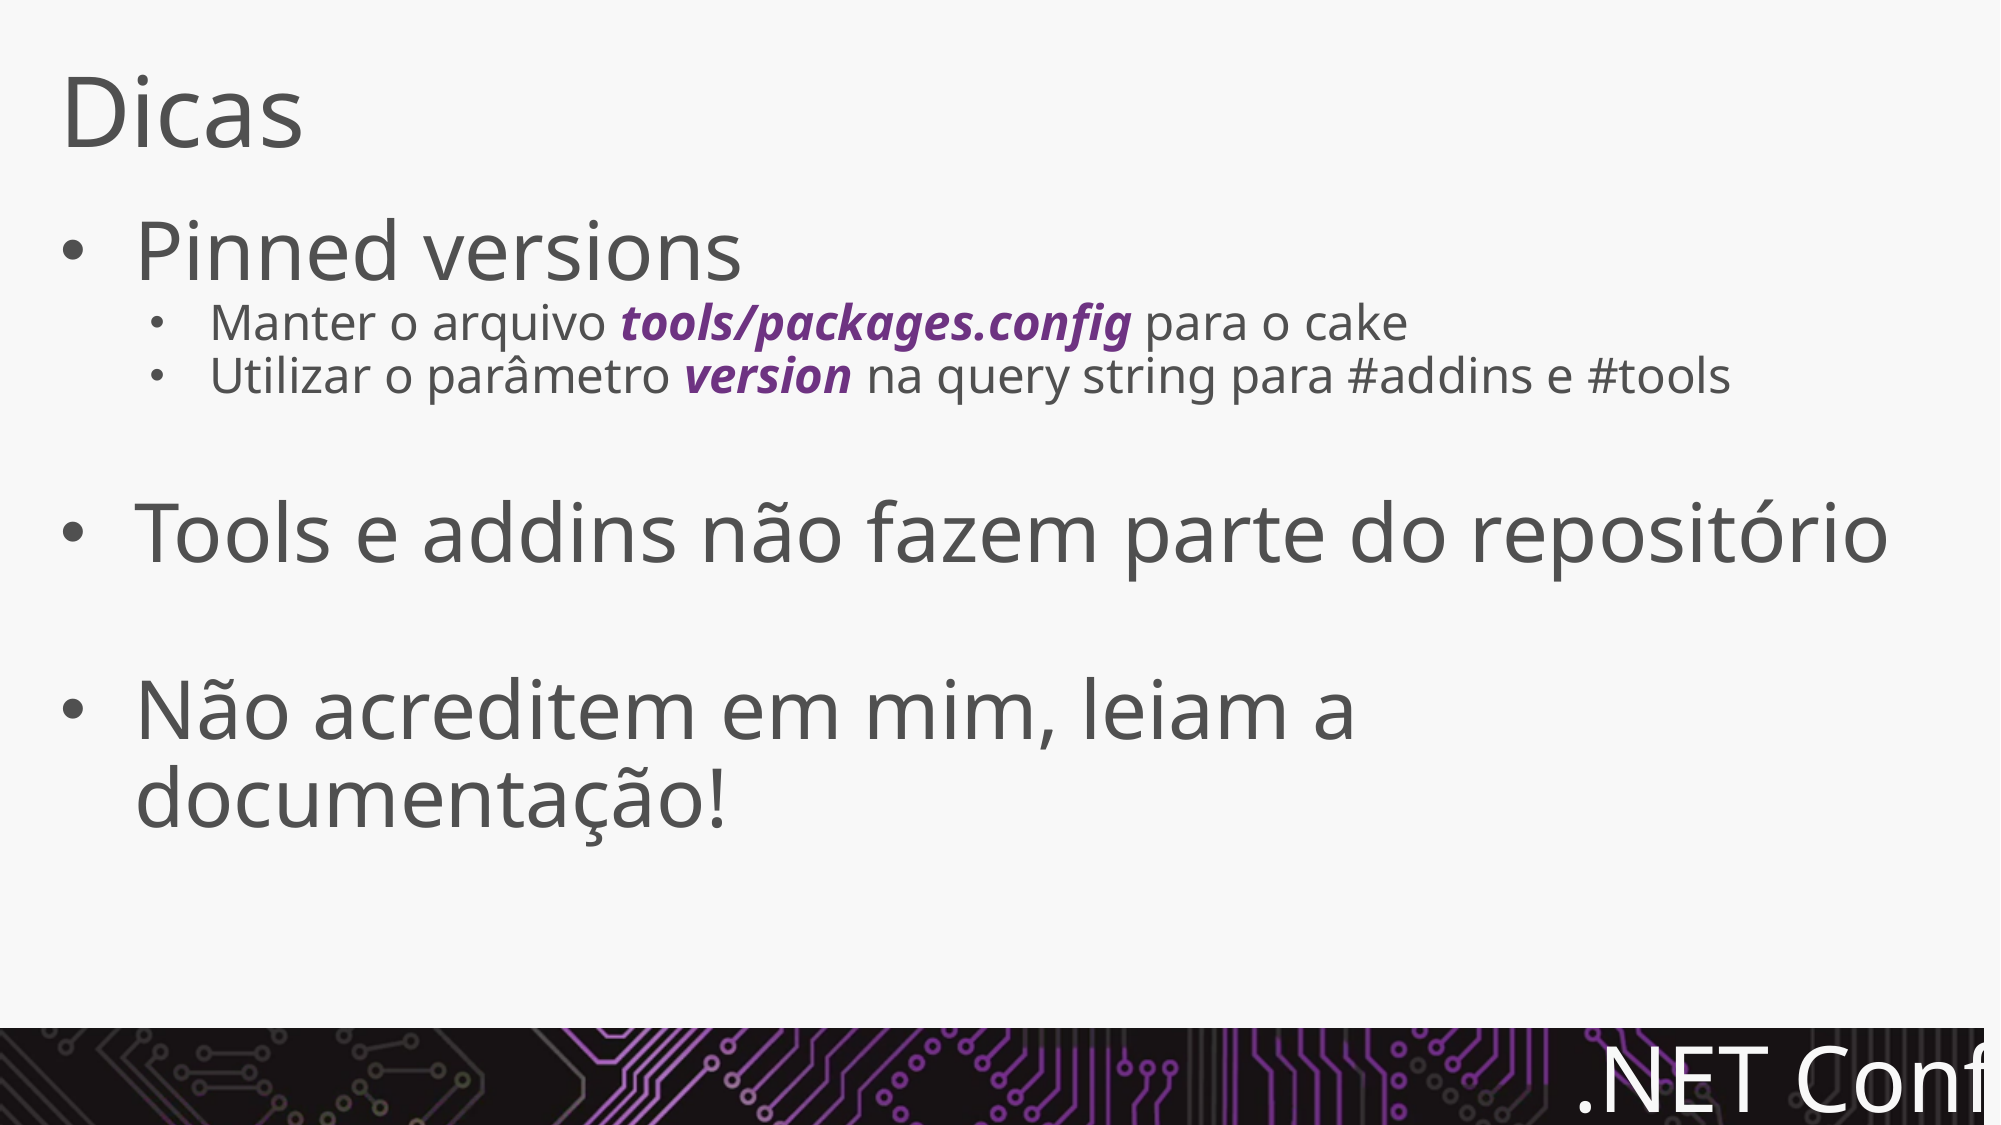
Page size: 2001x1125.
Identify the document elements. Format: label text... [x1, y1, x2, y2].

list Pinned versions Manter o arquivo tools/packages.config para o cake Utilizar o parâmetro version na query string para #addins e #tools Tools e addins não fazem parte do repositório Não acreditem em mim, leiam a documentação! [44, 196, 1956, 925]
picture [0, 1028, 1984, 1125]
title Dicas [44, 47, 1957, 196]
